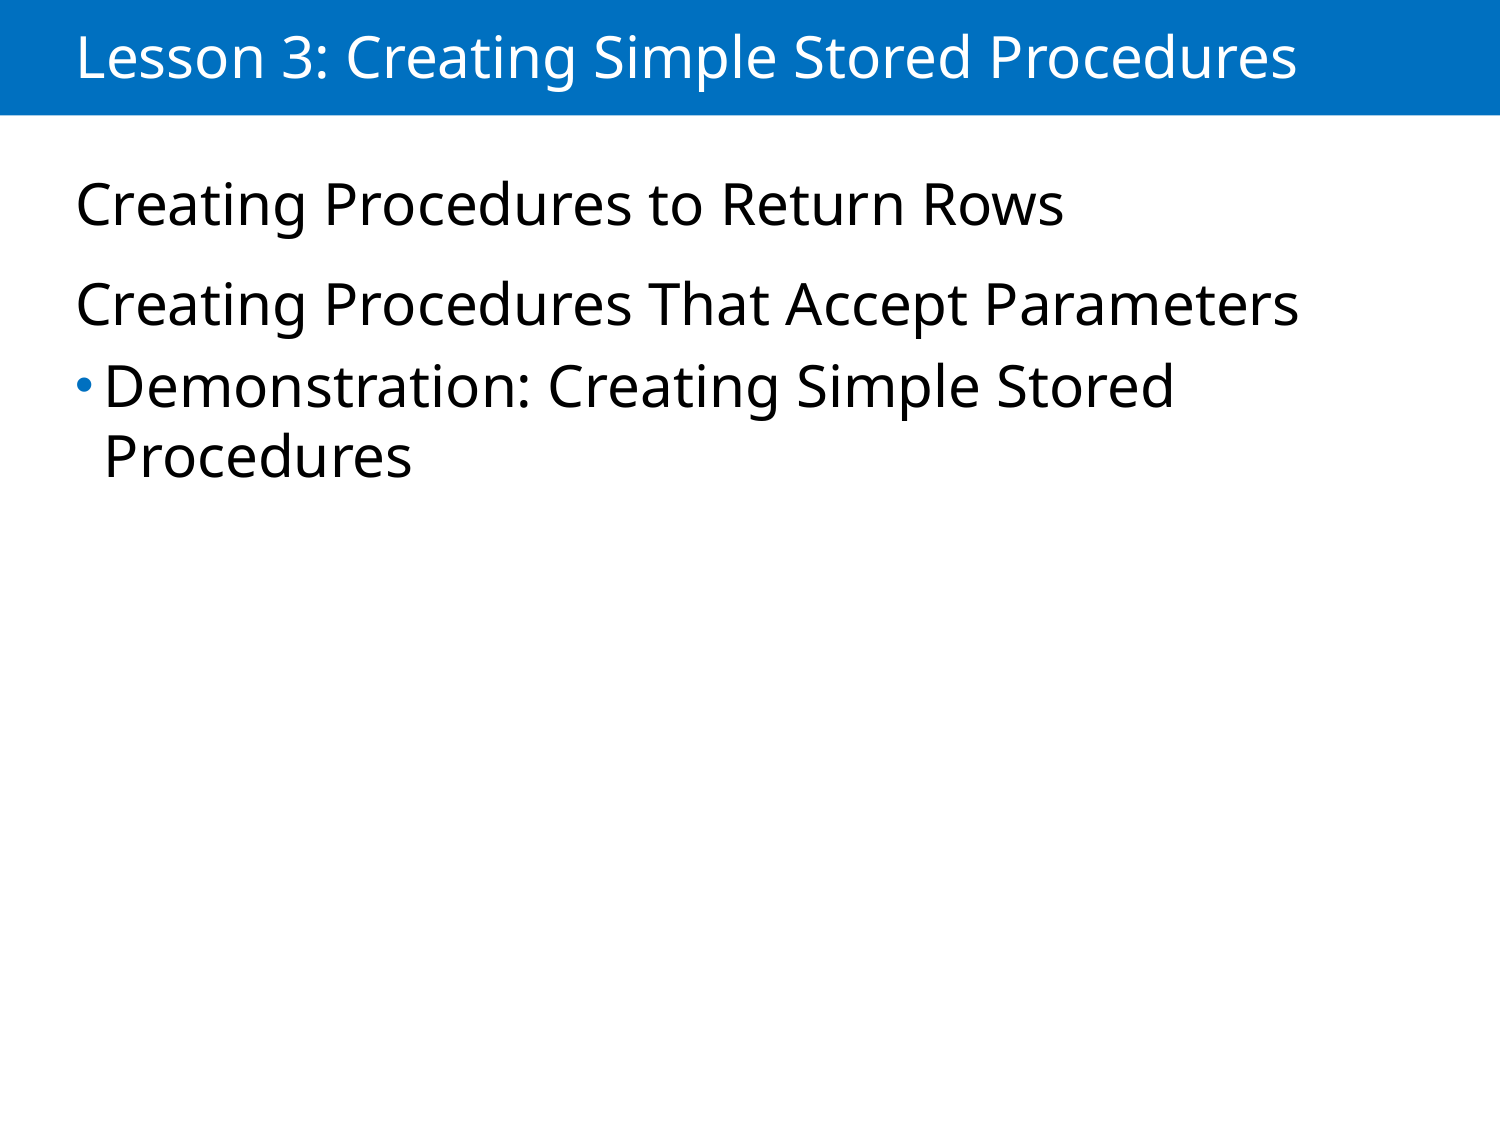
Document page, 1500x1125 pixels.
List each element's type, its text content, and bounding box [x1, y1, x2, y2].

list Creating Procedures to Return Rows Creating Procedures That Accept Parameters Demonstration: Creating Simple Stored Procedures [74, 167, 1408, 1013]
title Lesson 3: Creating Simple Stored Procedures [75, 0, 1351, 122]
